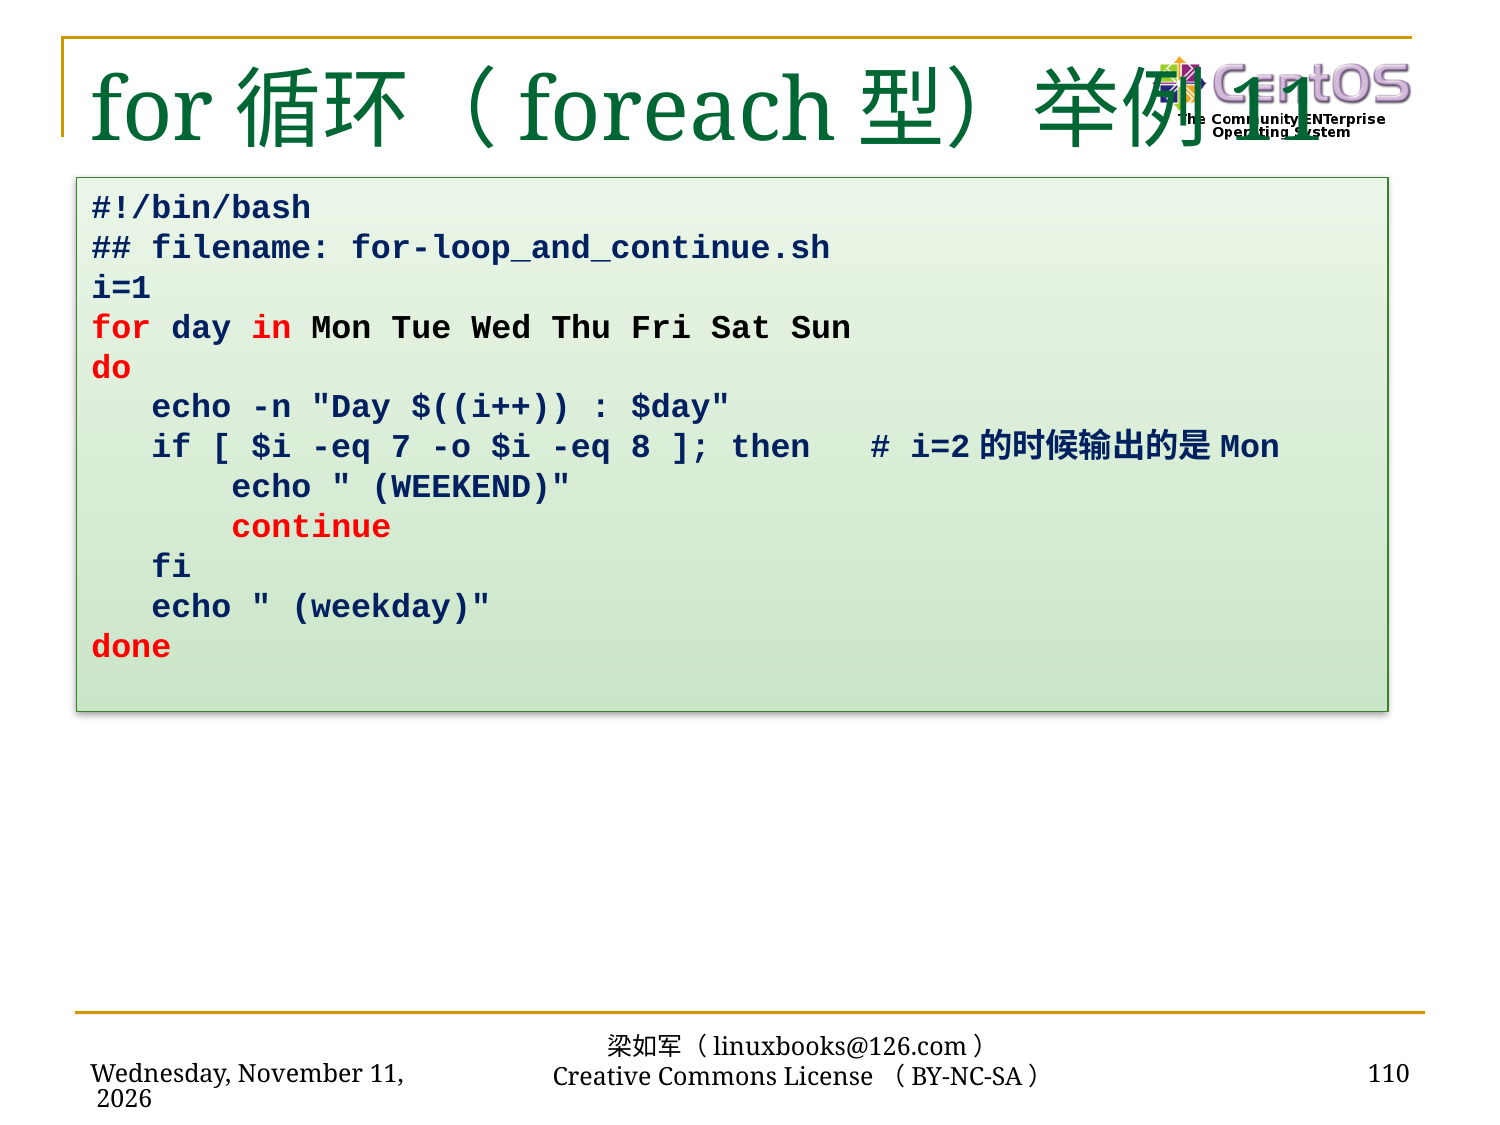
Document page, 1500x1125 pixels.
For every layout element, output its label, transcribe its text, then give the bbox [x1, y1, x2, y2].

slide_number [74, 1023, 426, 1100]
text_box #!/bin/bash ## filename: for-loop_and_continue.sh i=1 for day in Mon Tue Wed Thu Fri Sat Sun do echo -n "Day $((i++)) : $day" if [ $i -eq 7 -o $i -eq 8 ]; then # i=2的时候输出的是Mon echo " (WEEKEND)" continue fi echo " (weekday)" done [76, 177, 1389, 712]
slide_number 110 [1074, 1023, 1426, 1100]
title for循环（foreach型）举例11 [74, 45, 1426, 233]
footer 梁如军（linuxbooks@126.com） Creative Commons License（BY-NC-SA） [359, 1022, 1247, 1099]
